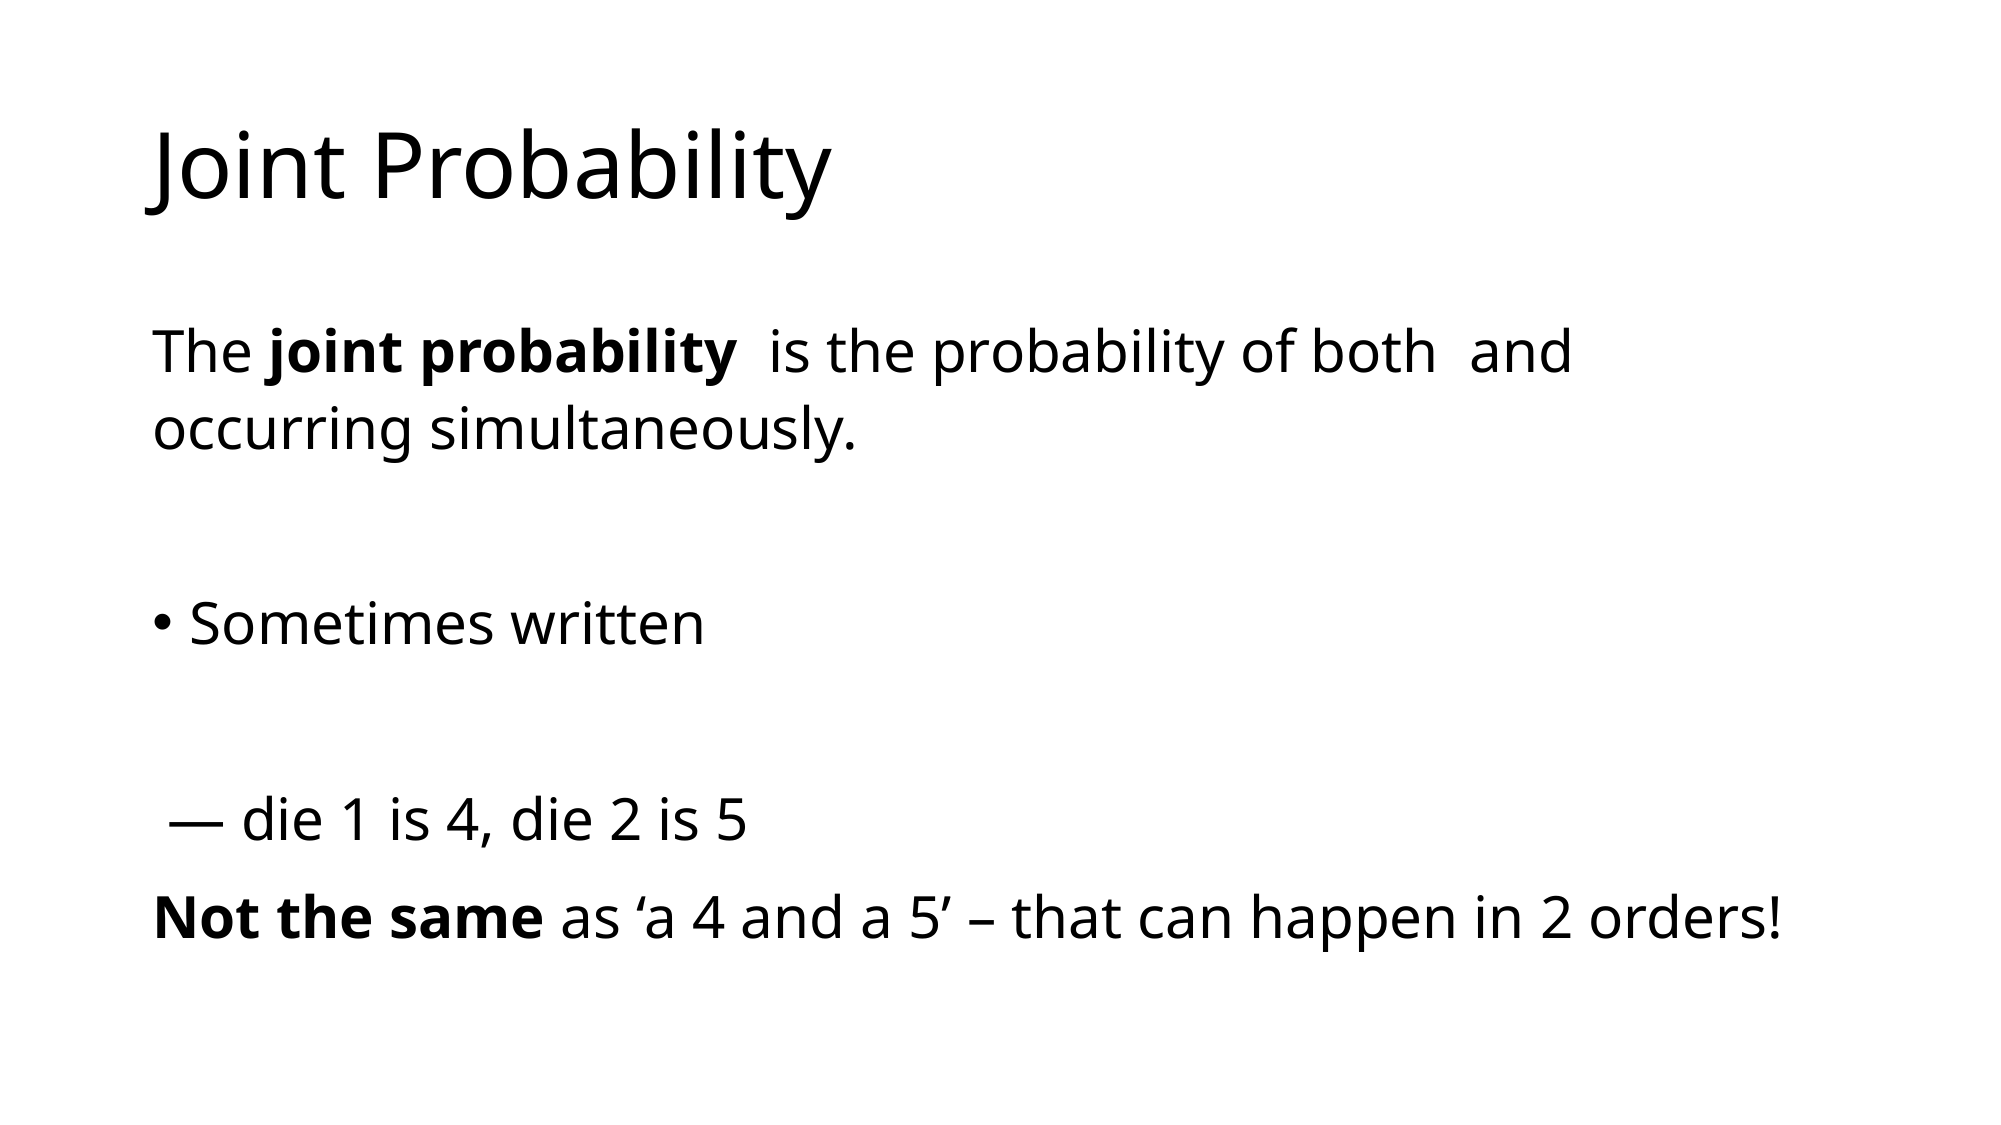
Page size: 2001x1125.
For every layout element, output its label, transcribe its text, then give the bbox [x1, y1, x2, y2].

title Joint Probability [137, 59, 1863, 278]
